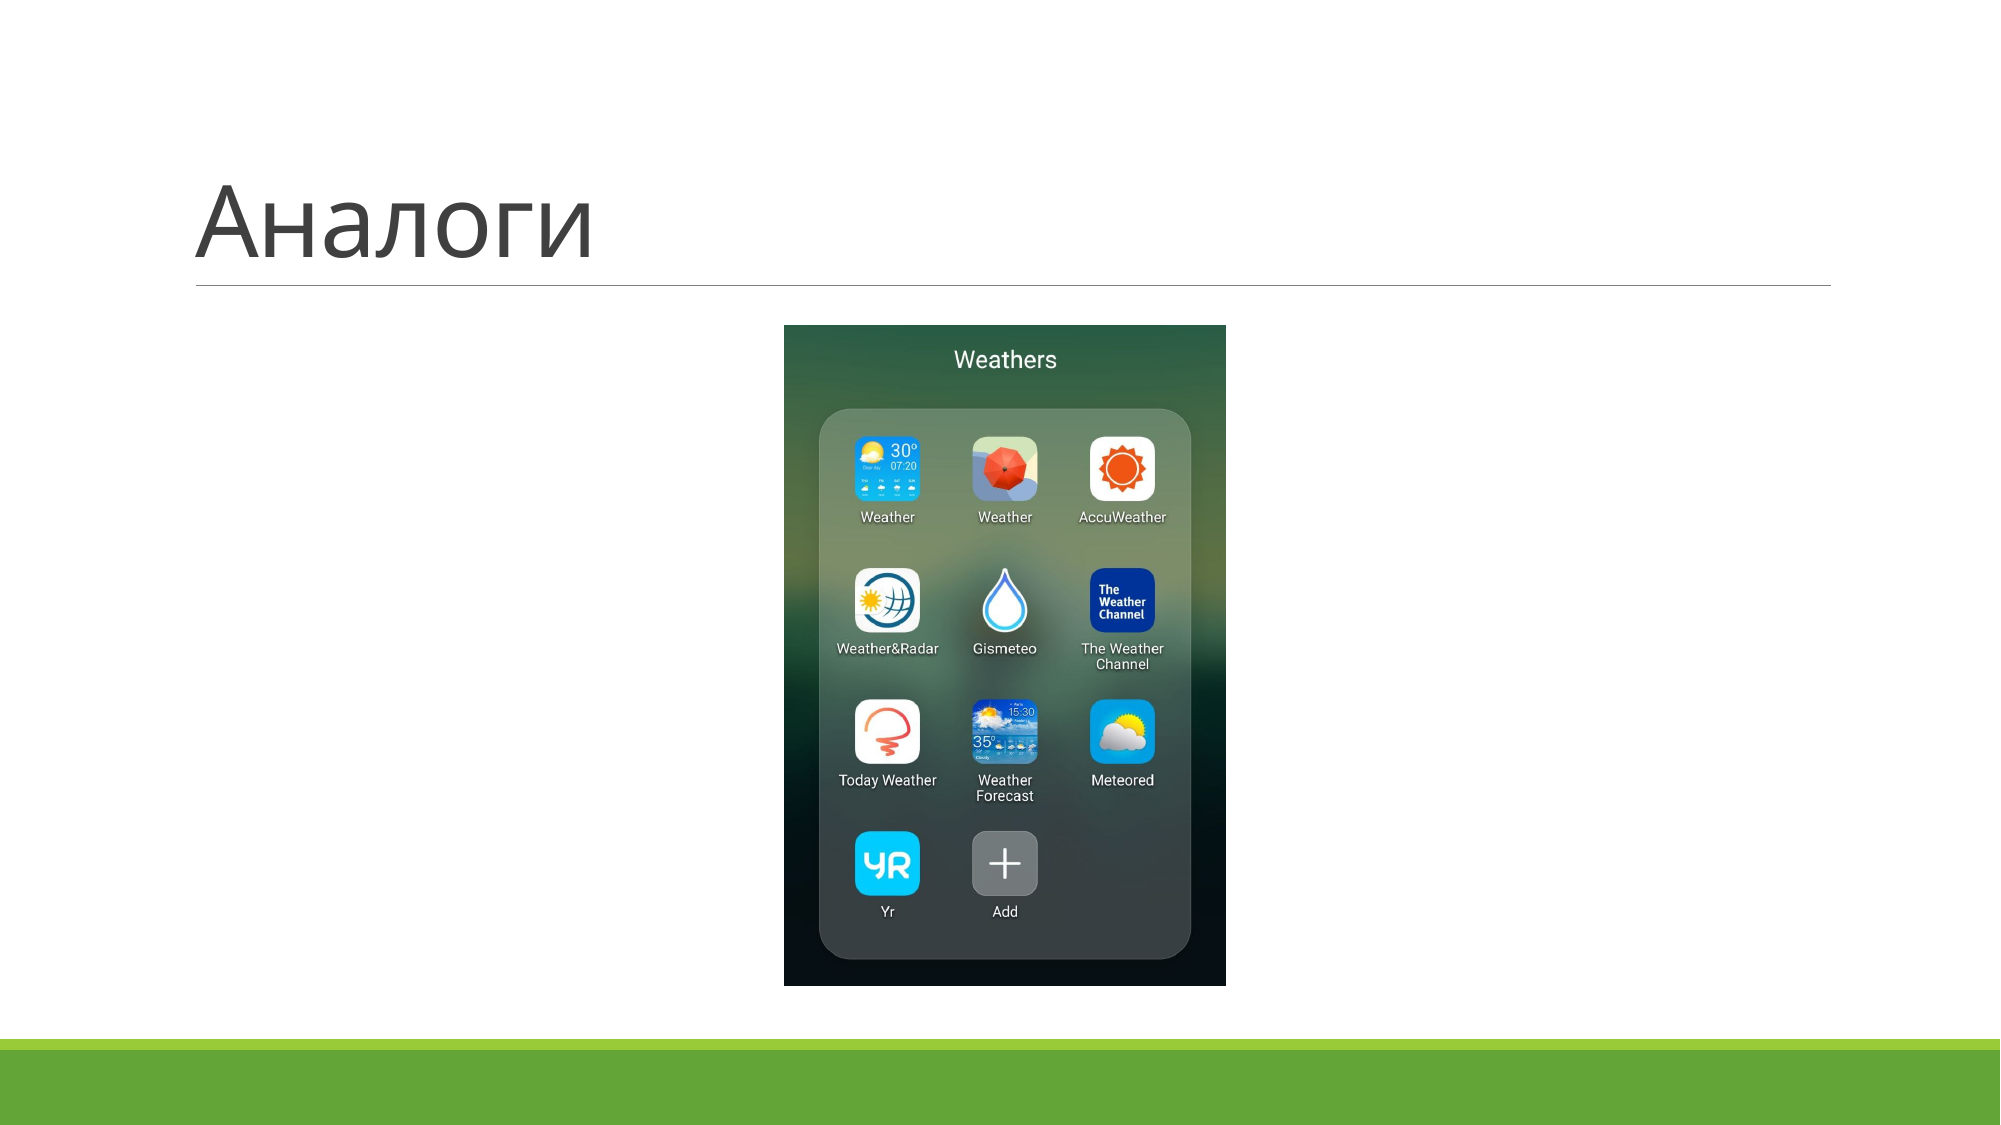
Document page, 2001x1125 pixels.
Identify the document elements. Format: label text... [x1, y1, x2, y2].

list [784, 325, 1226, 987]
title Аналоги [180, 47, 1830, 285]
